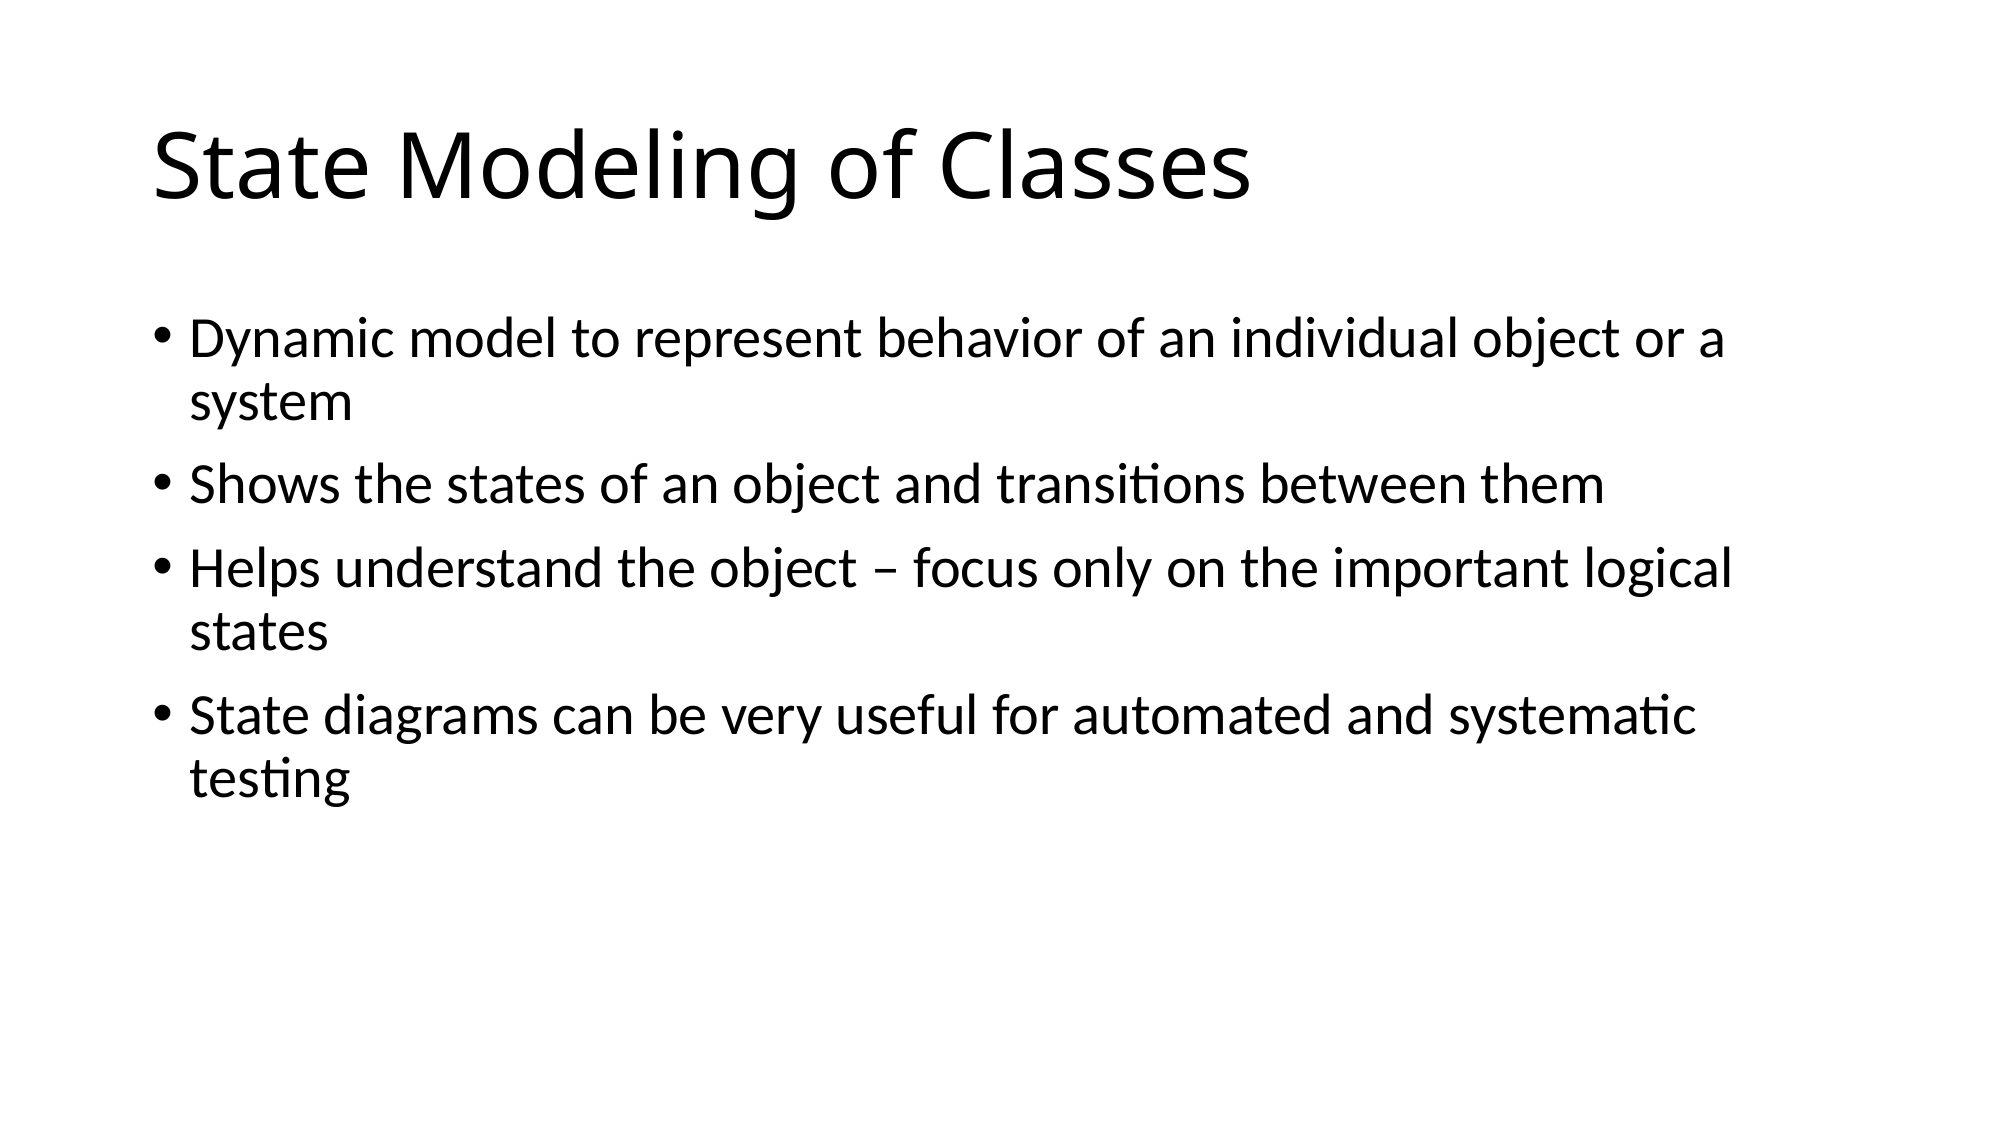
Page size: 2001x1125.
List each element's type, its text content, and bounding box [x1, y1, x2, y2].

title State Modeling of Classes [137, 59, 1863, 278]
list Dynamic model to represent behavior of an individual object or a system Shows the states of an object and transitions between them Helps understand the object – focus only on the important logical states State diagrams can be very useful for automated and systematic testing [137, 299, 1863, 1014]
